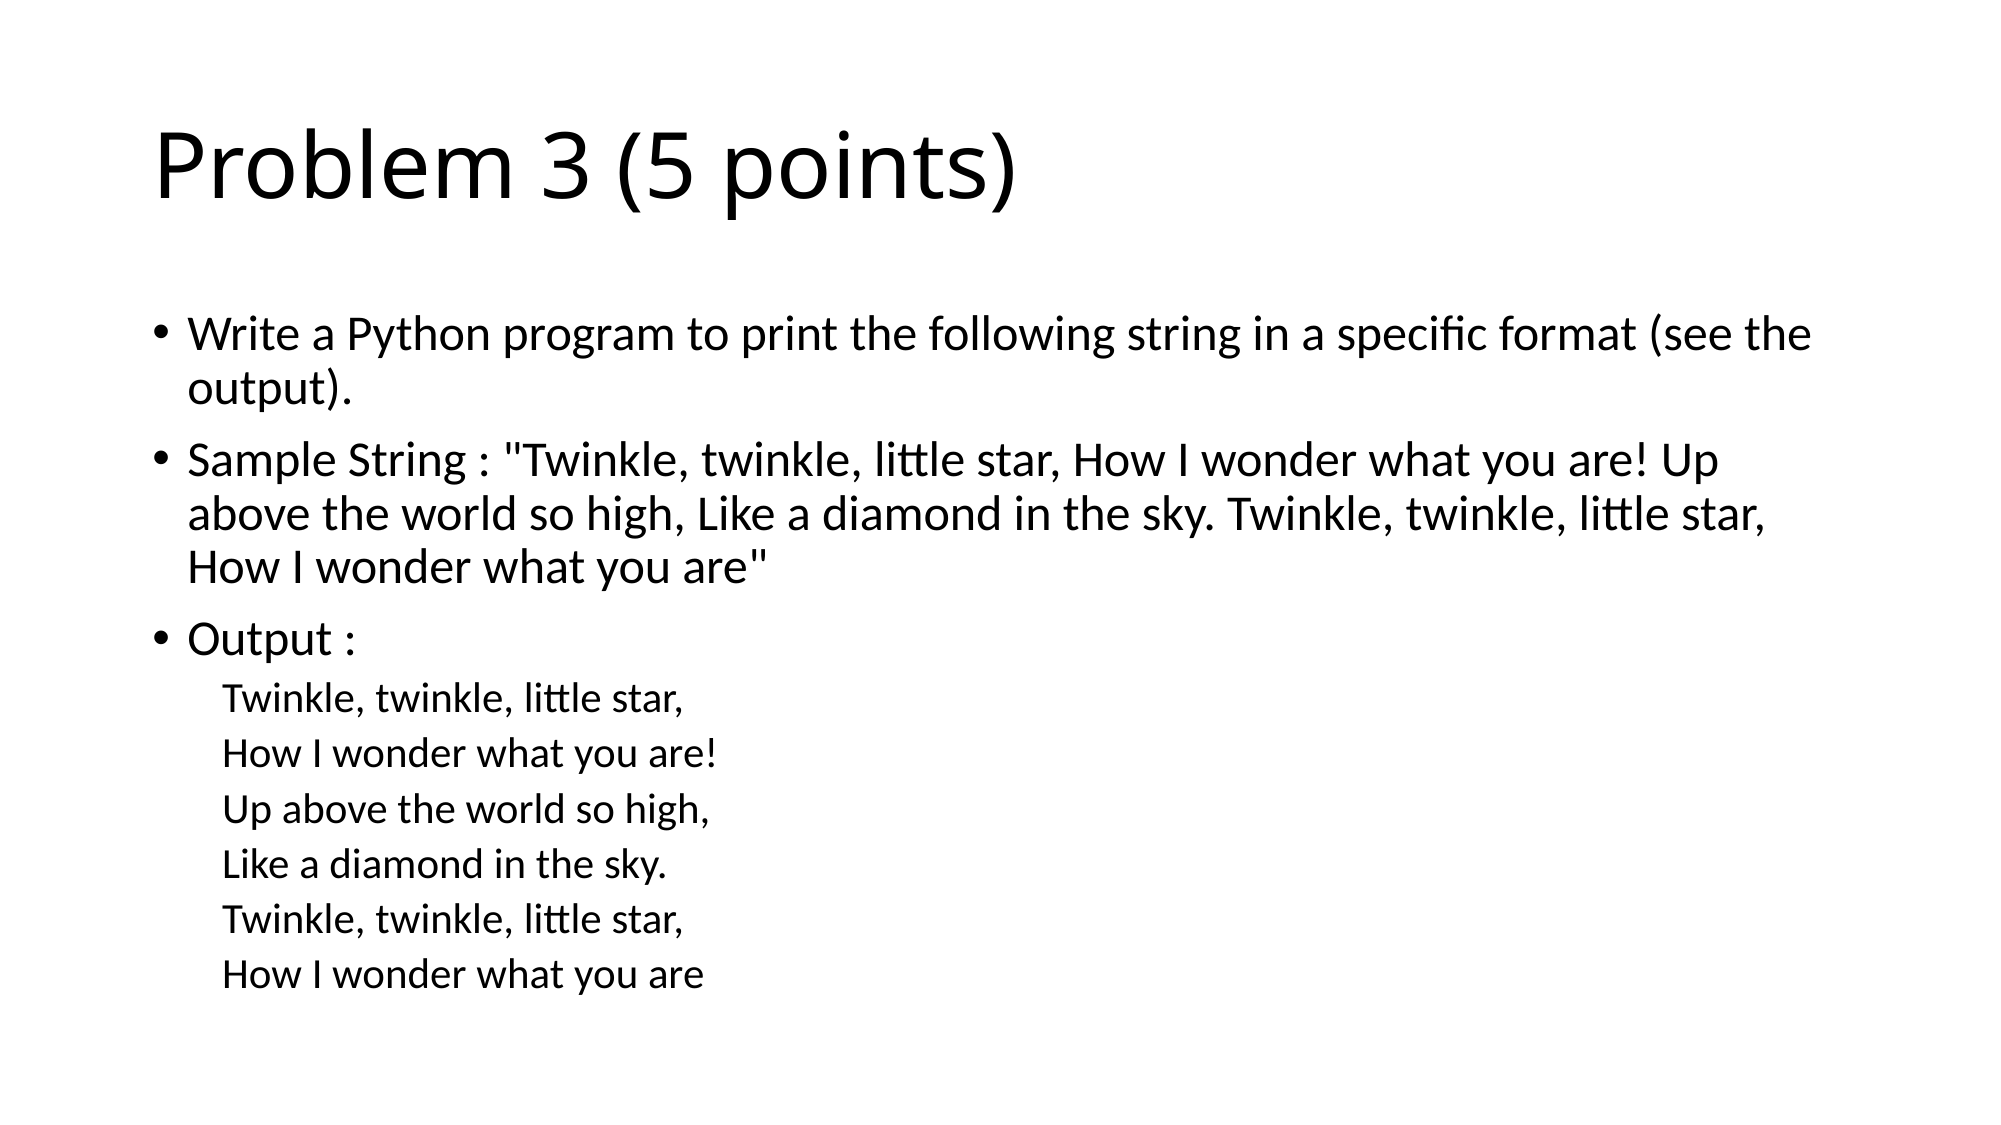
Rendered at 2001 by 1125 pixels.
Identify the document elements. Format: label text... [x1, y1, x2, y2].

title Problem 3 (5 points) [137, 59, 1863, 278]
list Write a Python program to print the following string in a specific format (see the output). Sample String : "Twinkle, twinkle, little star, How I wonder what you are! Up above the world so high, Like a diamond in the sky. Twinkle, twinkle, little star, How I wonder what you are" Output : Twinkle, twinkle, little star, How I wonder what you are! Up above the world so high, Like a diamond in the sky. Twinkle, twinkle, little star, How I wonder what you are [137, 299, 1863, 1014]
